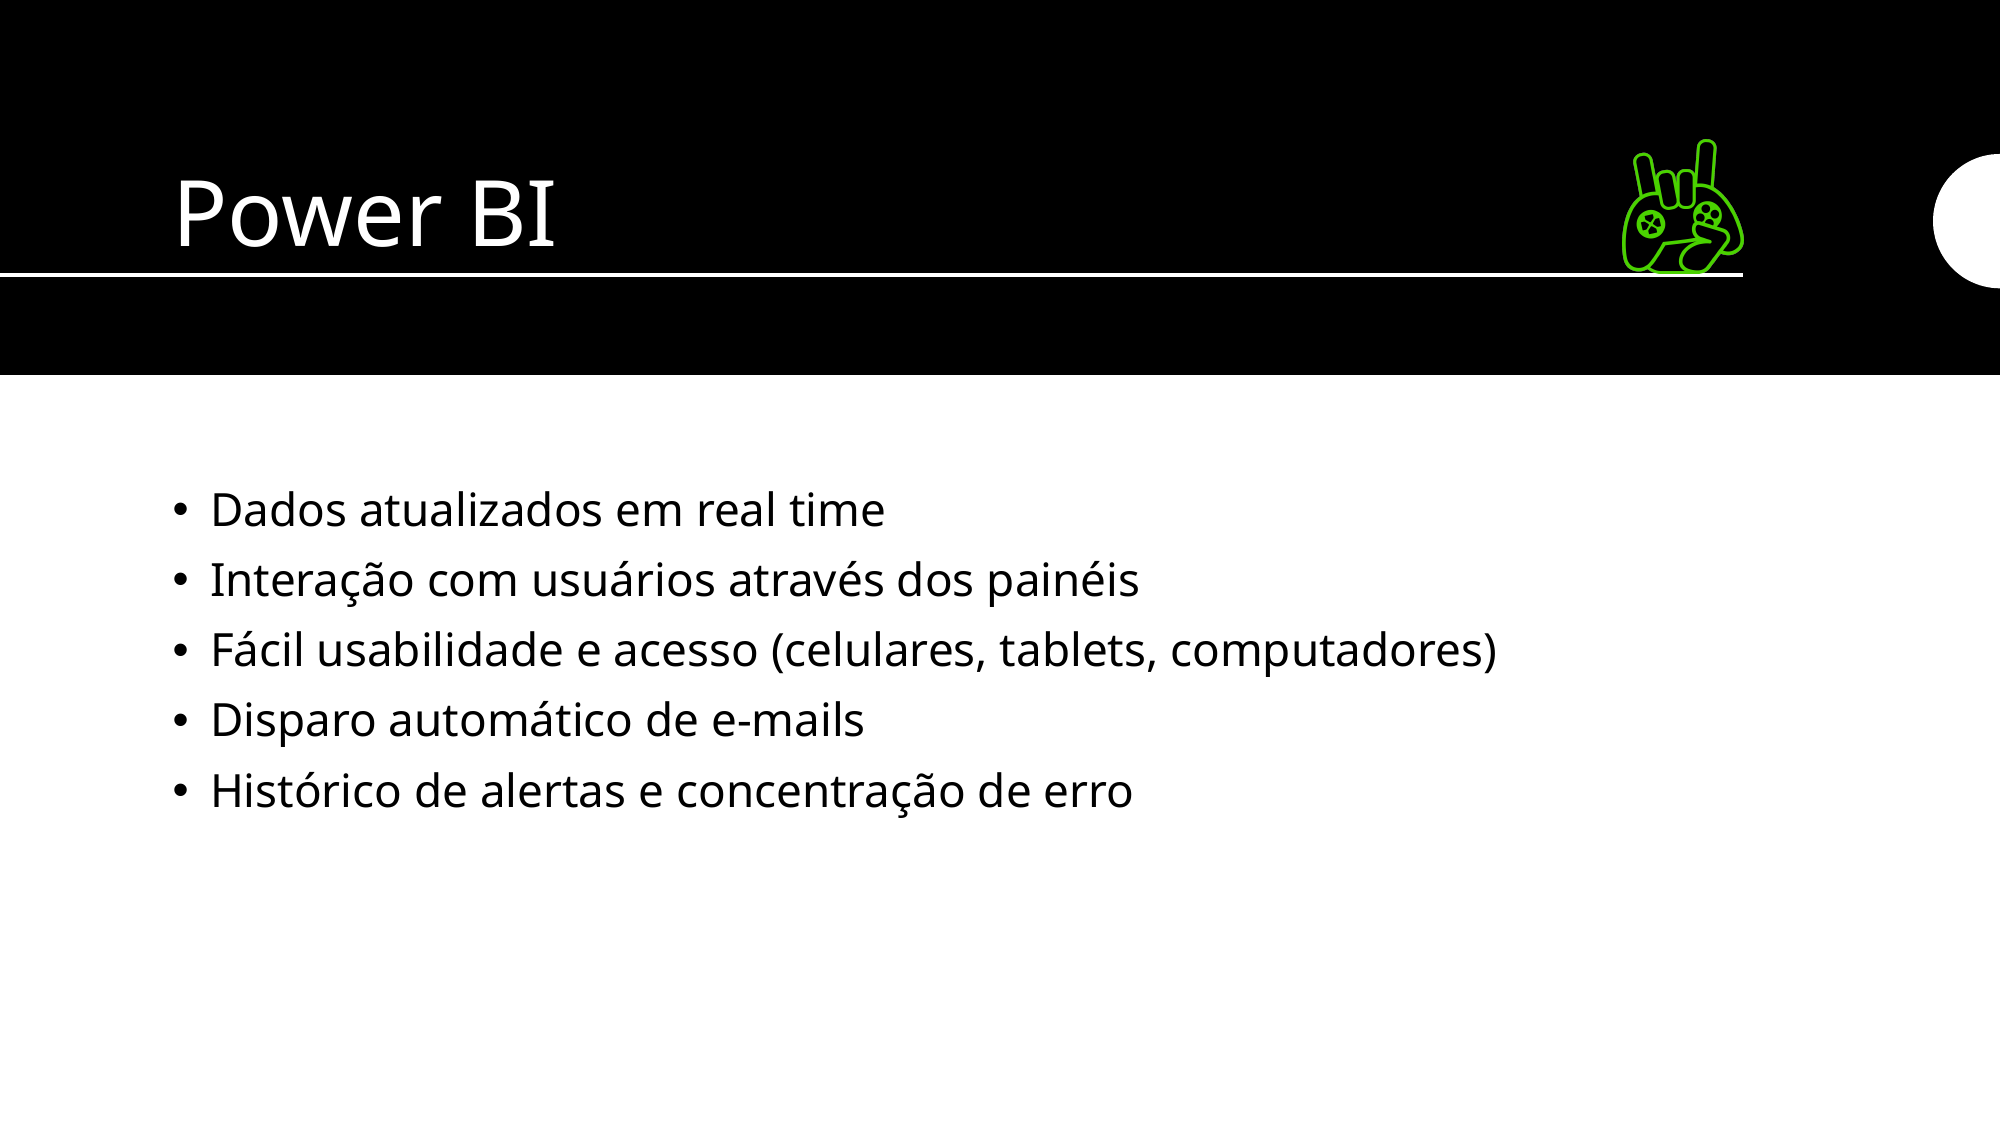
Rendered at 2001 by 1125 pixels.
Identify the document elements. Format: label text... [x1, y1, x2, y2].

title Power BI [157, 71, 1725, 273]
text_box [0, 0, 2000, 376]
list Dados atualizados em real time Interação com usuários através dos painéis Fácil usabilidade e acesso (celulares, tablets, computadores) Disparo automático de e-mails Histórico de alertas e concentração de erro [157, 478, 1933, 1028]
text_box [1933, 153, 2000, 289]
picture [1622, 139, 1744, 274]
